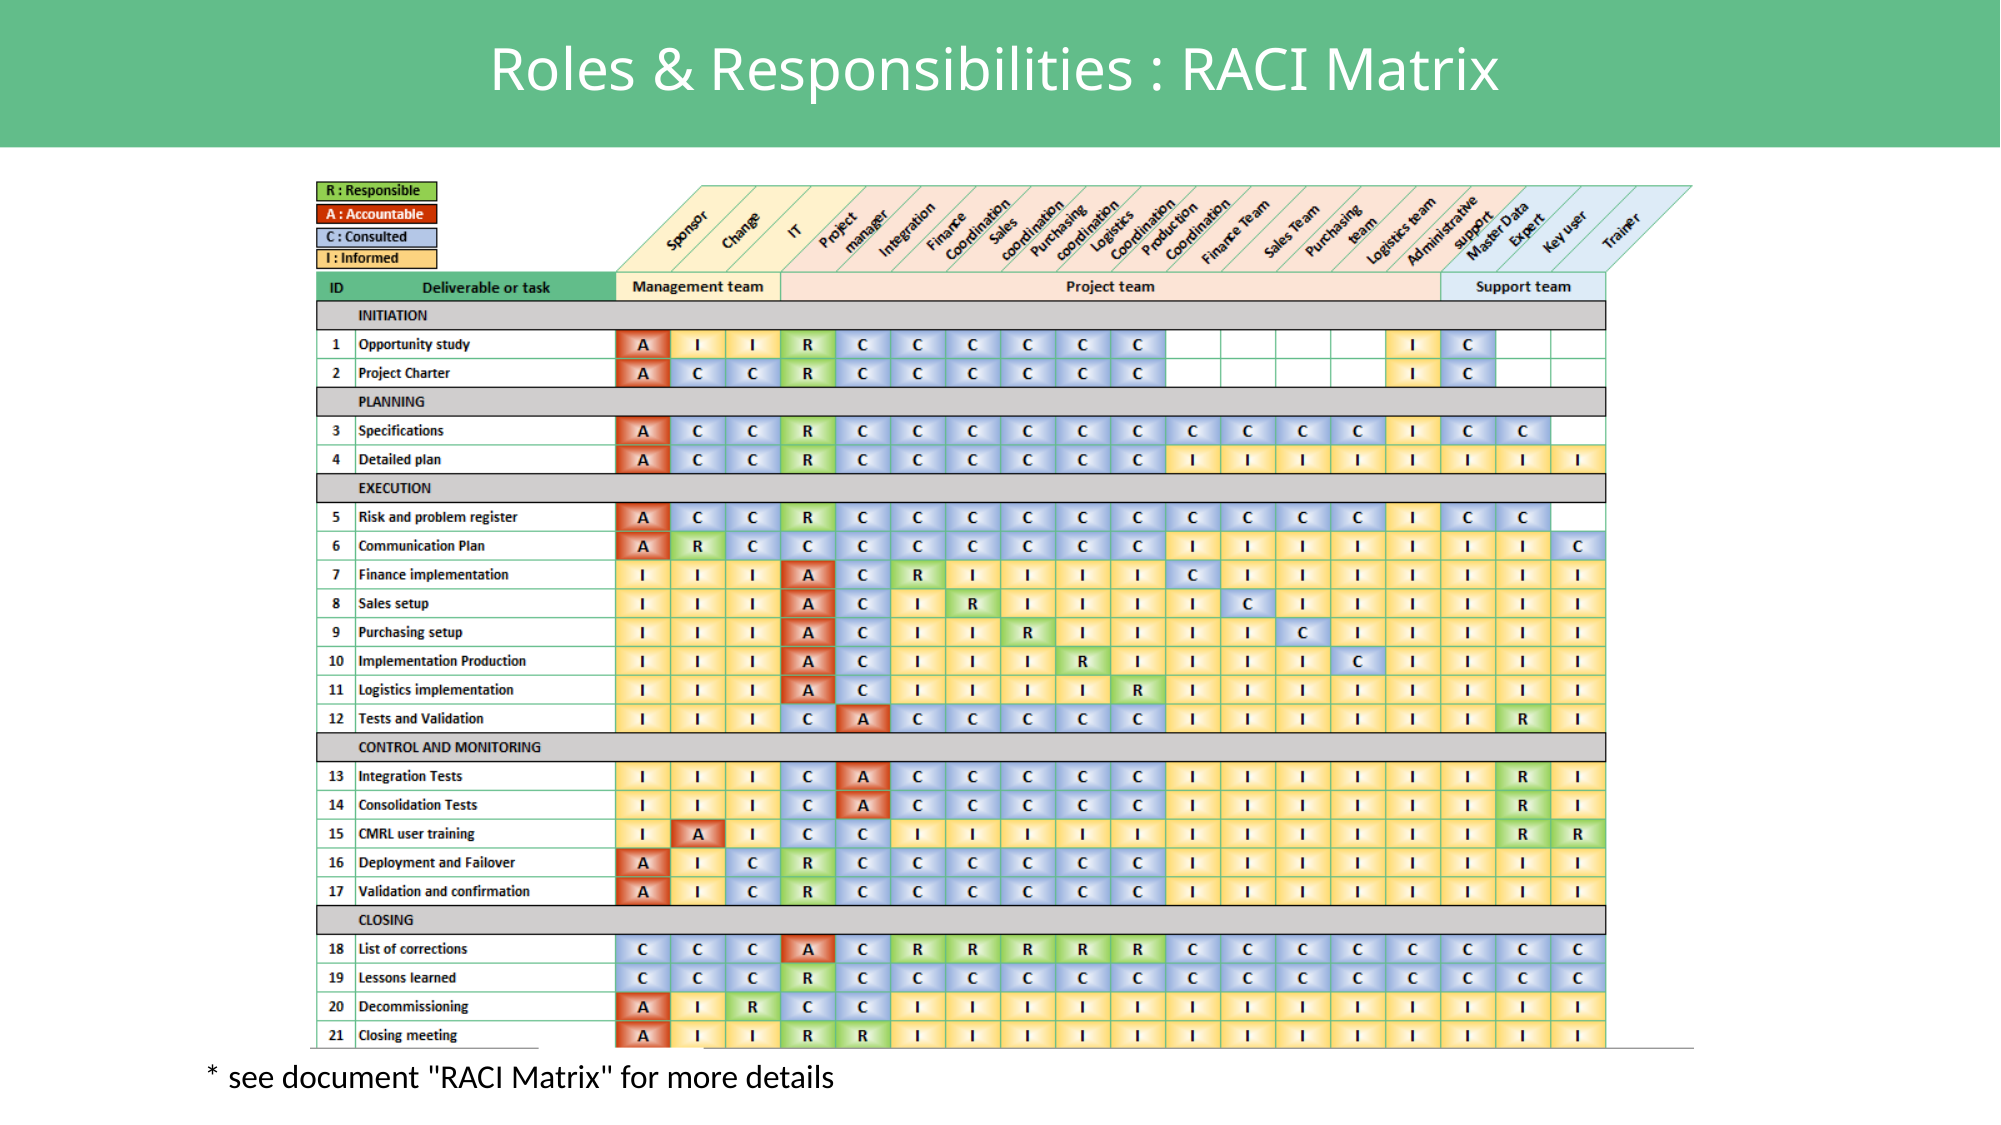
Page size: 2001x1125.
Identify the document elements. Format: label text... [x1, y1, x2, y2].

picture [309, 174, 1695, 1049]
text_box * see document "RACI Matrix" for more details [189, 1048, 1265, 1104]
text_box [0, 0, 2000, 148]
title Roles & Responsibilities : RACI Matrix [71, 32, 1919, 112]
